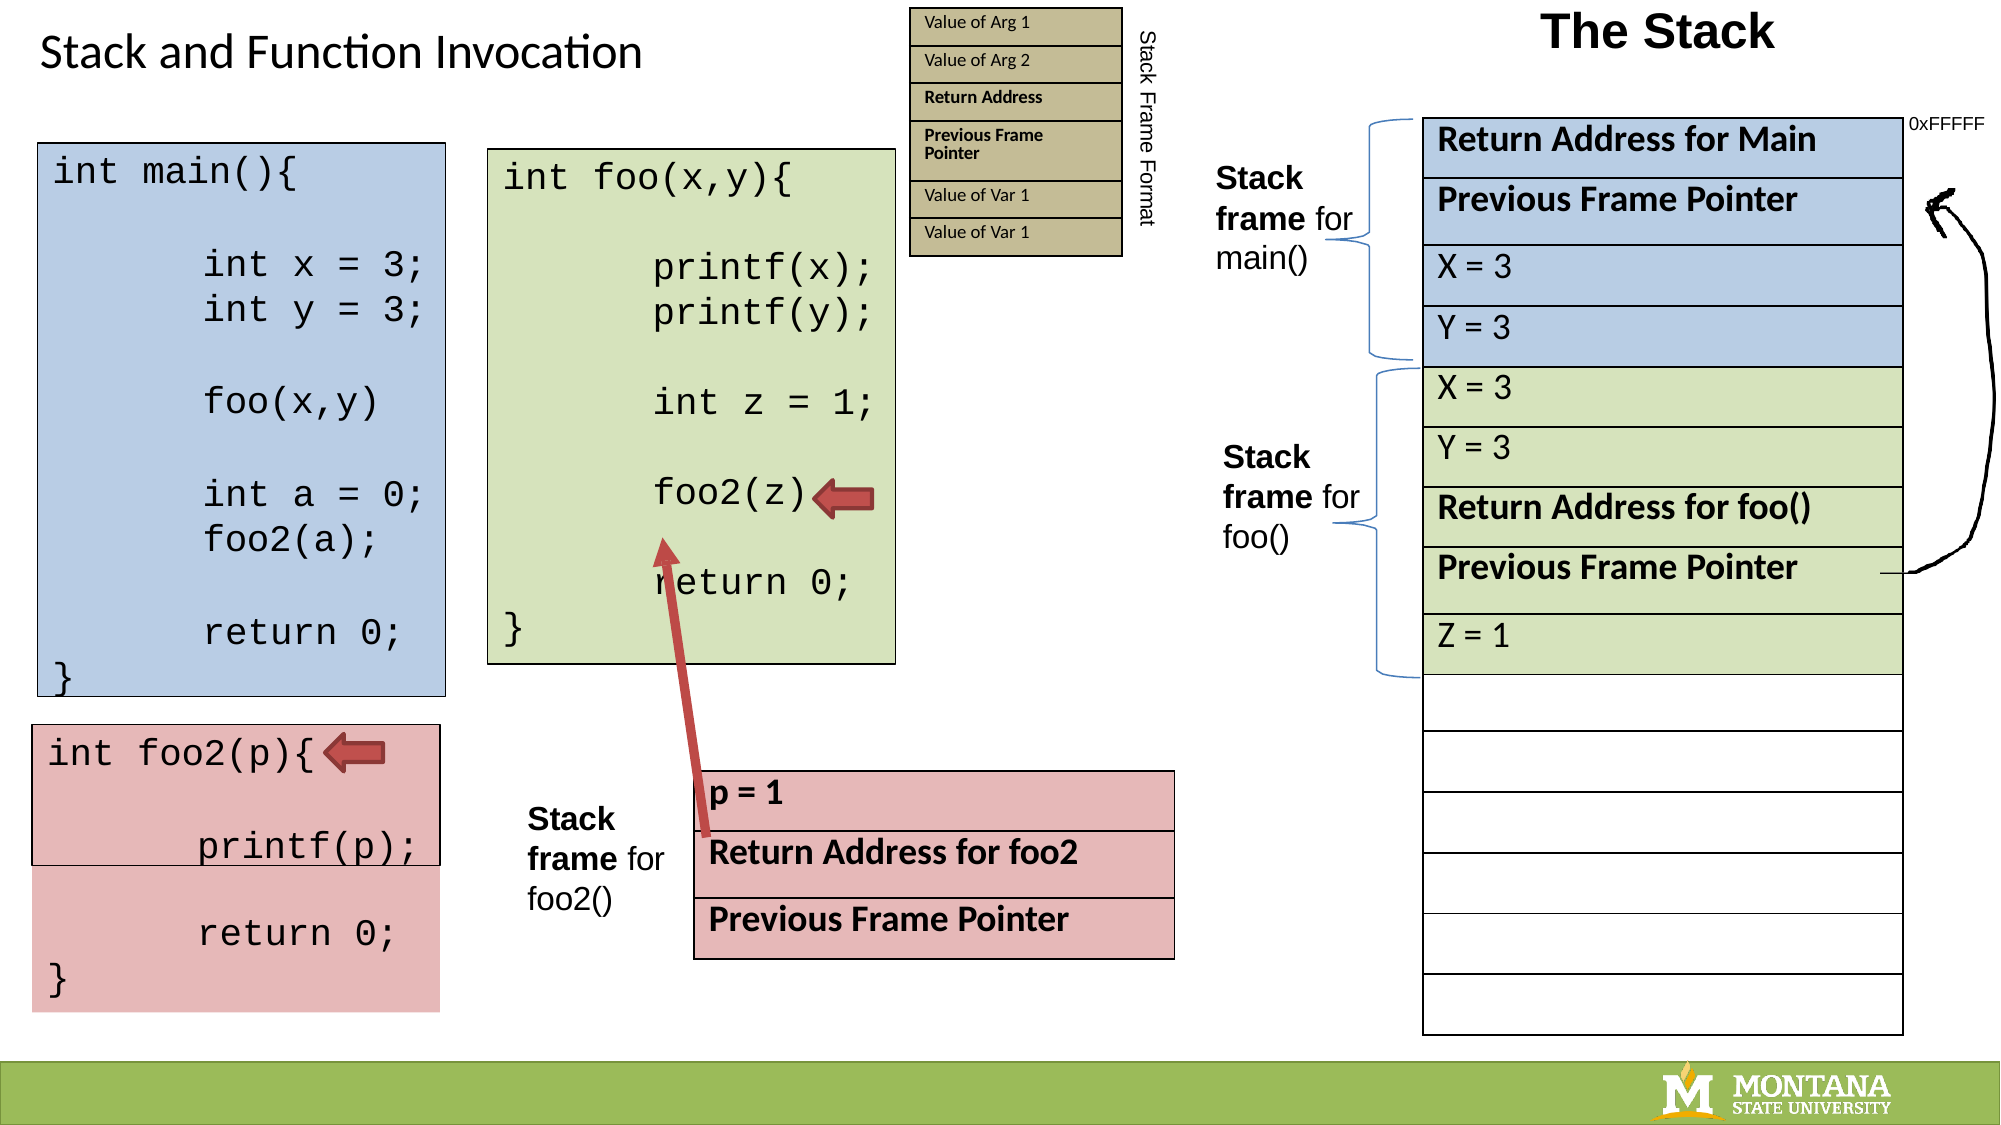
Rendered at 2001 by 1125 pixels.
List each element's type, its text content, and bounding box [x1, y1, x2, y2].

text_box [486, 147, 897, 665]
table_cell Y = 3 [1424, 307, 1874, 366]
text_box Stack frame for main() [1213, 154, 1357, 277]
table_cell [1424, 975, 1902, 1034]
table_cell [1424, 914, 1902, 973]
text_box Stack frame for foo() [1220, 433, 1365, 555]
table_cell Y = 3 [1424, 428, 1874, 486]
text_box [1365, 368, 1421, 678]
picture [1879, 187, 1996, 574]
table_cell X = 3 [1424, 368, 1874, 426]
table_cell [1424, 732, 1902, 791]
table_header p = 1 [695, 799, 700, 830]
text_box The Stack [1525, 0, 1857, 59]
table_cell Previous Frame Pointer [1424, 548, 1902, 613]
table_cell Value of Arg 2 [911, 47, 1121, 82]
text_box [0, 1060, 1647, 1125]
table_cell Value of Var 1 [911, 219, 1121, 255]
table_cell Previous Frame Pointer [695, 899, 1174, 958]
picture [1649, 1060, 1892, 1122]
table_cell Previous Frame Pointer [911, 122, 1121, 180]
table_header p = 1 [702, 772, 1174, 830]
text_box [811, 477, 875, 520]
table_cell Previous Frame Pointer [1424, 179, 1902, 244]
title Stack and Function Invocation [37, 16, 825, 207]
table_cell Return Address [911, 84, 1121, 120]
table_cell [1424, 675, 1902, 730]
table_header Value of Arg 1 [911, 9, 1121, 45]
text_box return 0; [194, 912, 401, 954]
table_cell Z = 1 [1424, 615, 1902, 674]
text_box } [44, 957, 72, 999]
table_cell Return Address for foo2 [695, 832, 1174, 897]
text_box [322, 731, 386, 774]
text_box int foo2(p){ printf(p); [32, 724, 440, 866]
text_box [1892, 1060, 2000, 1125]
text_box [32, 866, 440, 1013]
table_cell Return Address for foo() [1424, 488, 1874, 546]
text_box [677, 673, 712, 839]
text_box 0xFFFFF [1906, 109, 1988, 135]
text_box Stack frame for foo2() [525, 795, 669, 918]
table_cell Value of Var 1 [911, 182, 1121, 217]
table_cell X = 3 [1424, 246, 1874, 305]
table_cell [1424, 854, 1902, 913]
text_box Stack Frame Format [1133, 28, 1163, 233]
table_cell [1424, 793, 1902, 852]
text_box [1357, 119, 1414, 360]
table_header Return Address for Main [1424, 119, 1902, 177]
text_box int main(){ int x = 3; int y = 3; foo(x,y) int a = 0; foo2(a); return 0; } [37, 142, 446, 697]
